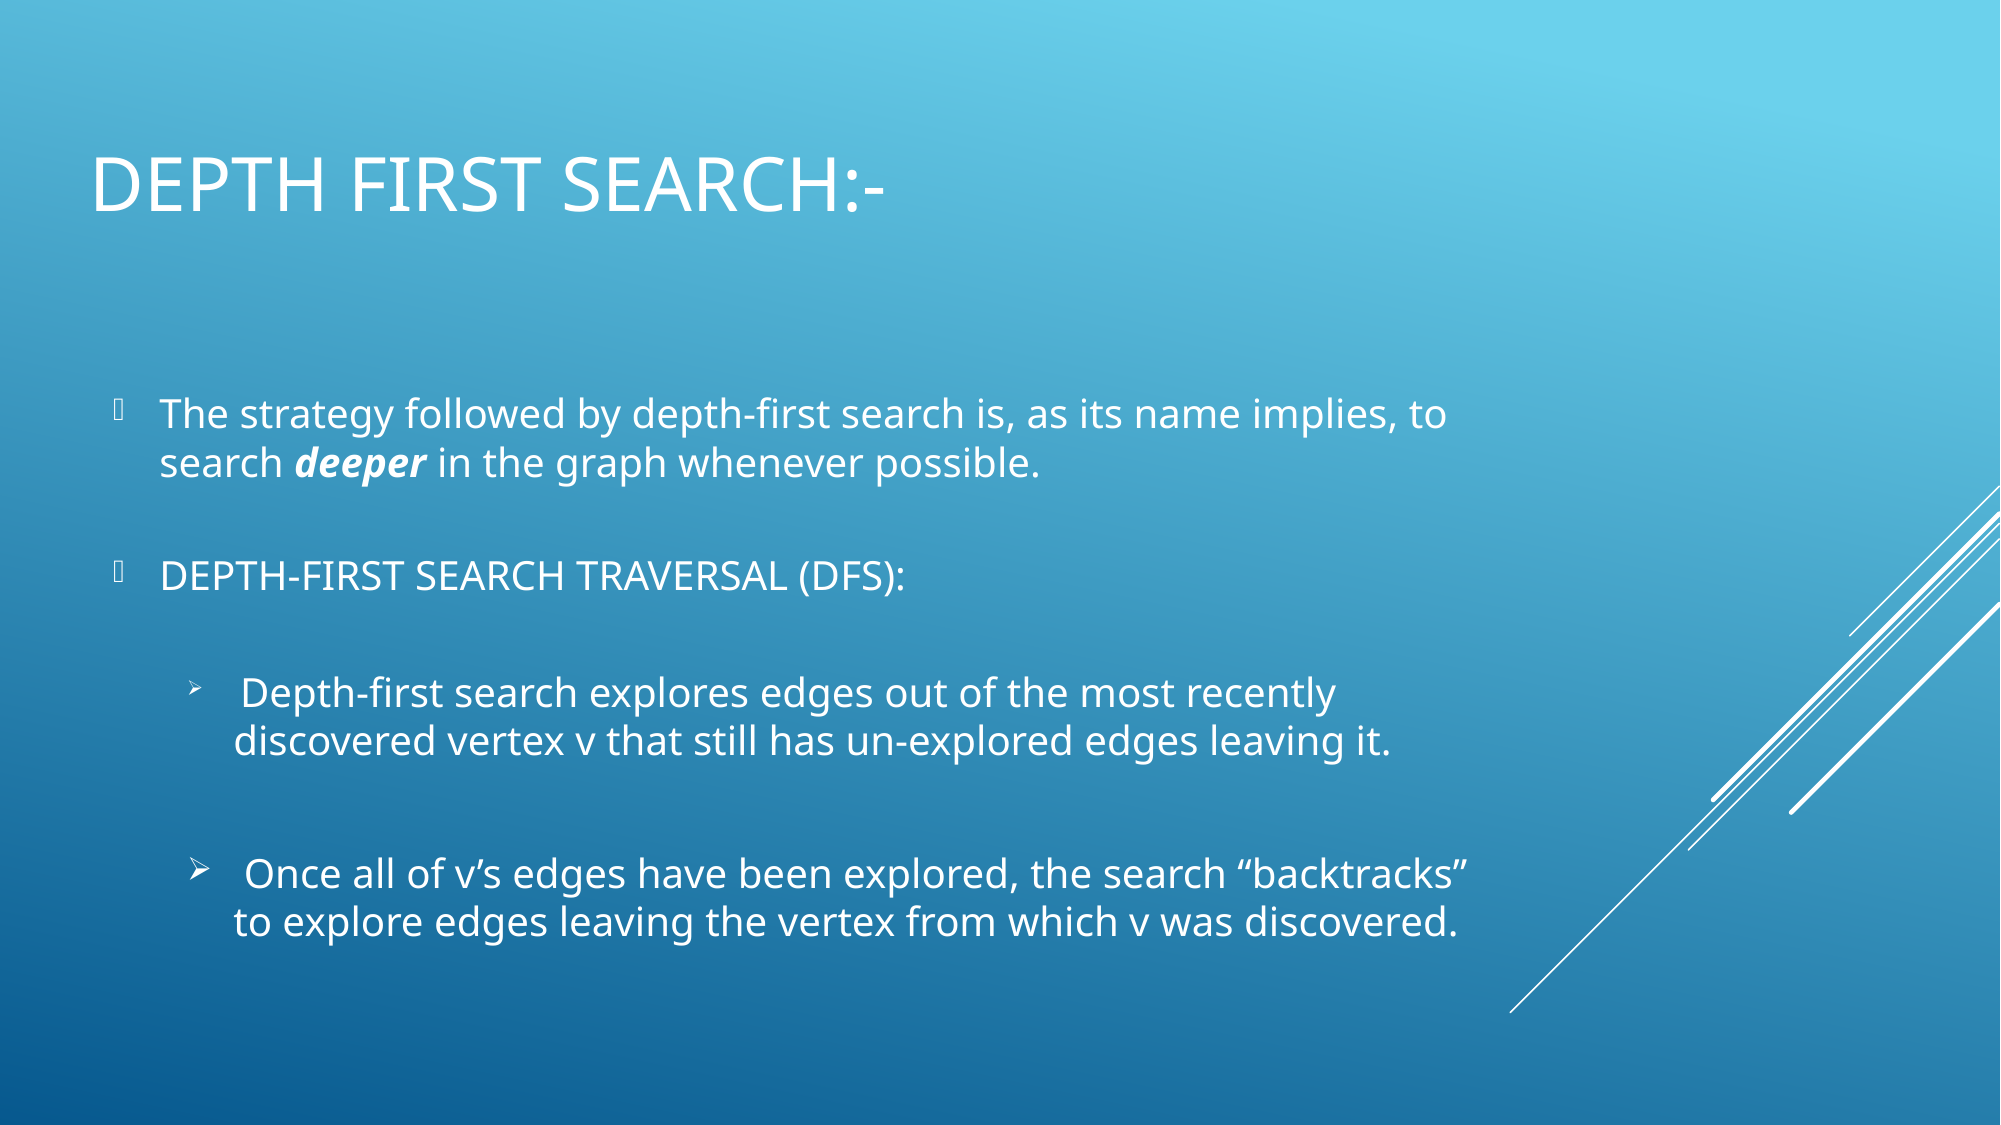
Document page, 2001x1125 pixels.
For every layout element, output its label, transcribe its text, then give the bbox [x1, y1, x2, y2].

list The strategy followed by depth-first search is, as its name implies, to search deeper in the graph whenever possible. DEPTH-FIRST SEARCH TRAVERSAL (DFS): Depth-first search explores edges out of the most recently discovered vertex v that still has un-explored edges leaving it. Once all of v’s edges have been explored, the search “backtracks” to explore edges leaving the vertex from which v was discovered. [98, 381, 1499, 975]
title DEPTH FIRST SEARCH:- [74, 57, 1475, 306]
